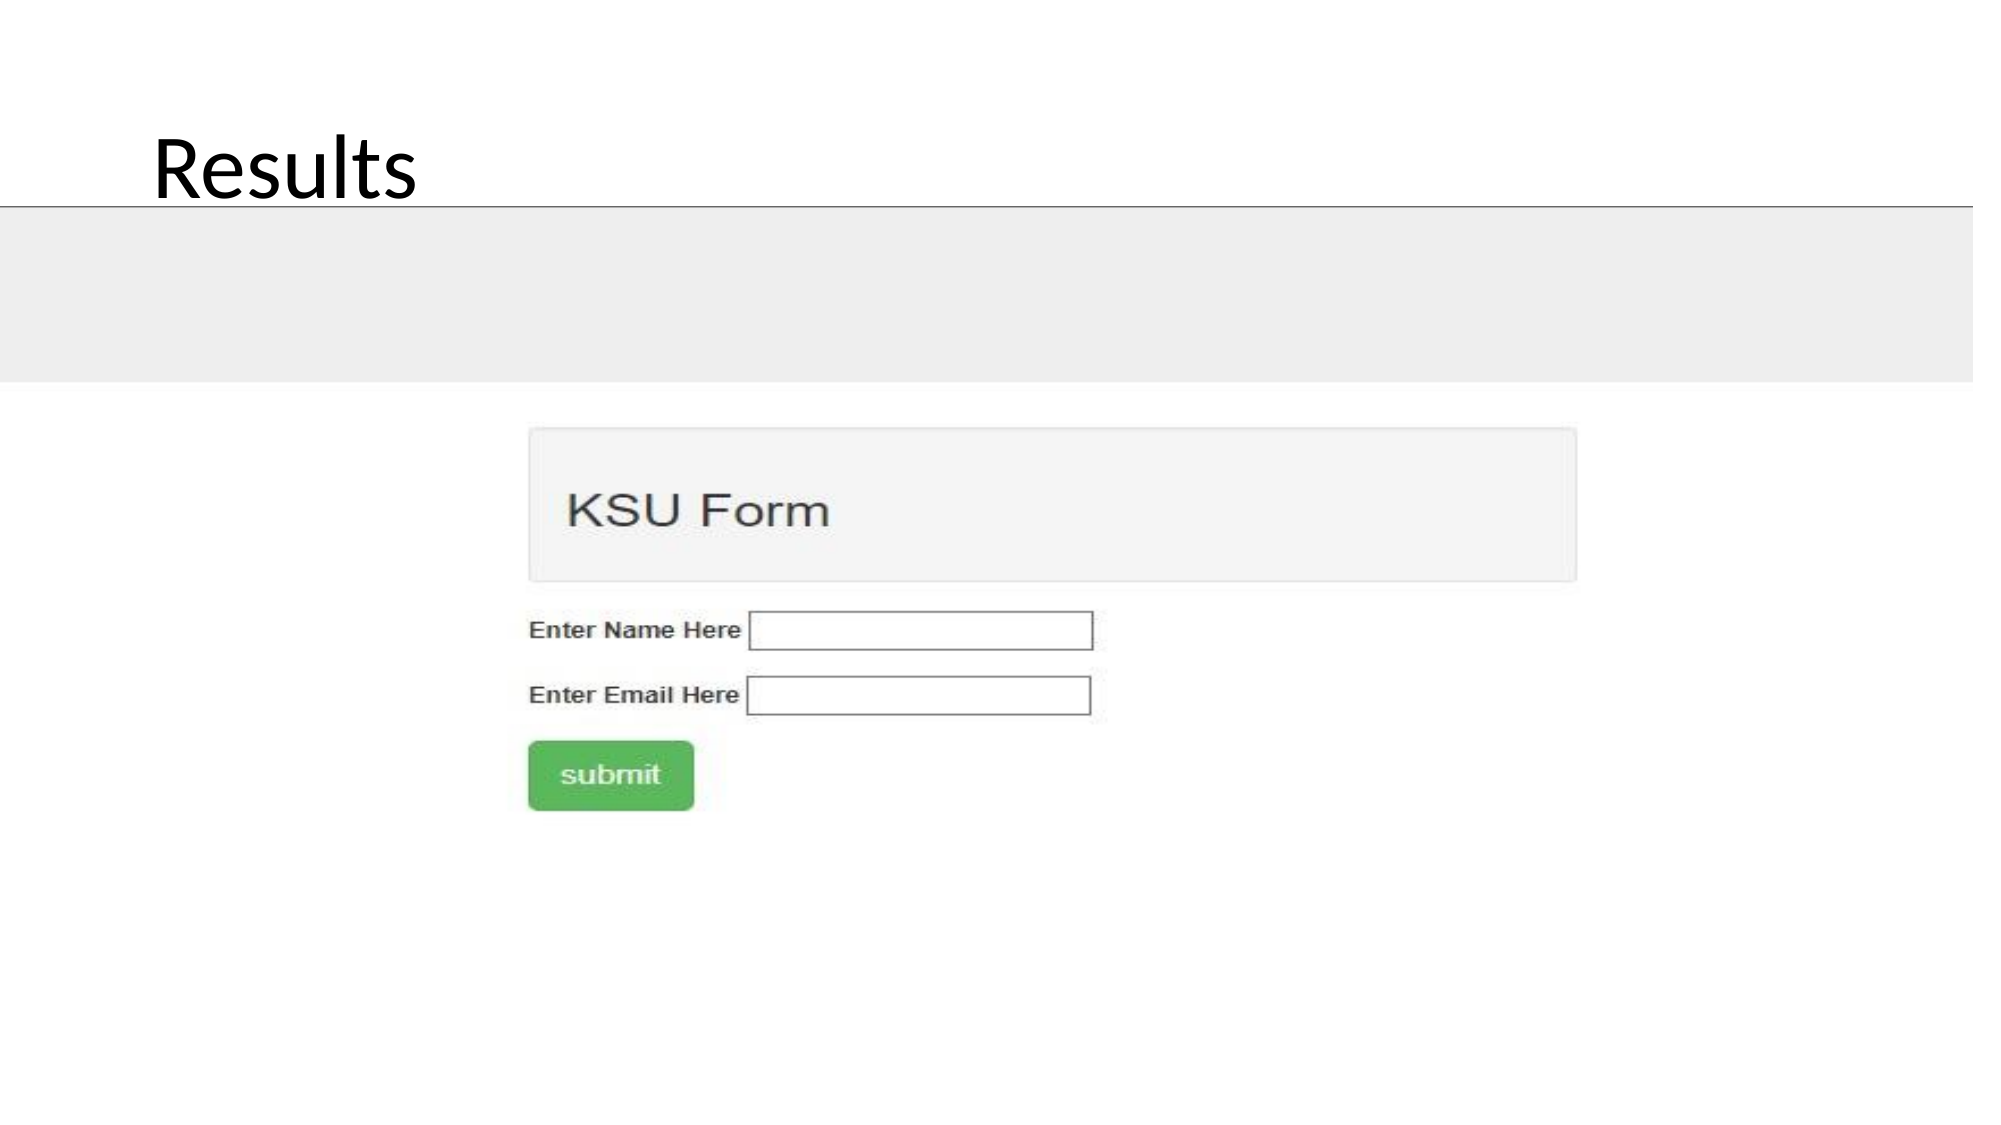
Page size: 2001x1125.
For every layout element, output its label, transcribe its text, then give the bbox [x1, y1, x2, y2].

picture [0, 205, 1974, 1042]
title Results [137, 59, 1863, 203]
